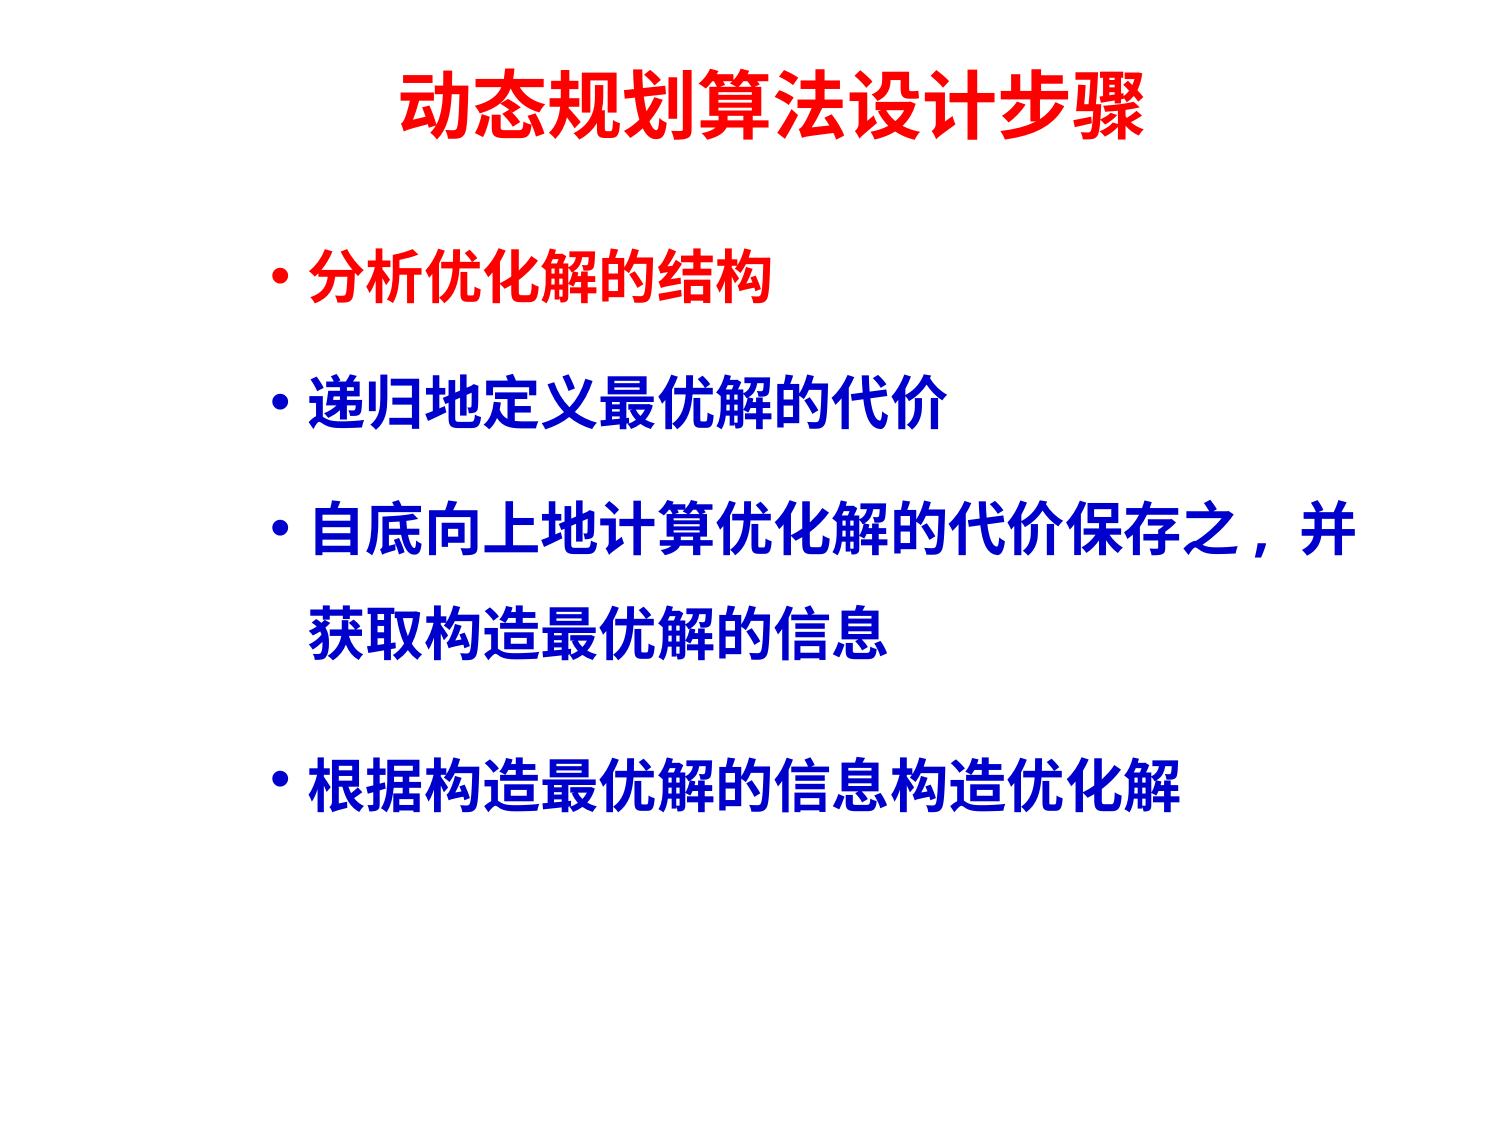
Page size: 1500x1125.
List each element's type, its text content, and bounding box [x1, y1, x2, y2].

text_box 动态规划算法设计步骤 [382, 51, 1190, 157]
list 分析优化解的结构 递归地定义最优解的代价 自底向上地计算优化解的代价保存之, 并获取构造最优解的信息 根据构造最优解的信息构造优化解 [255, 198, 1390, 875]
